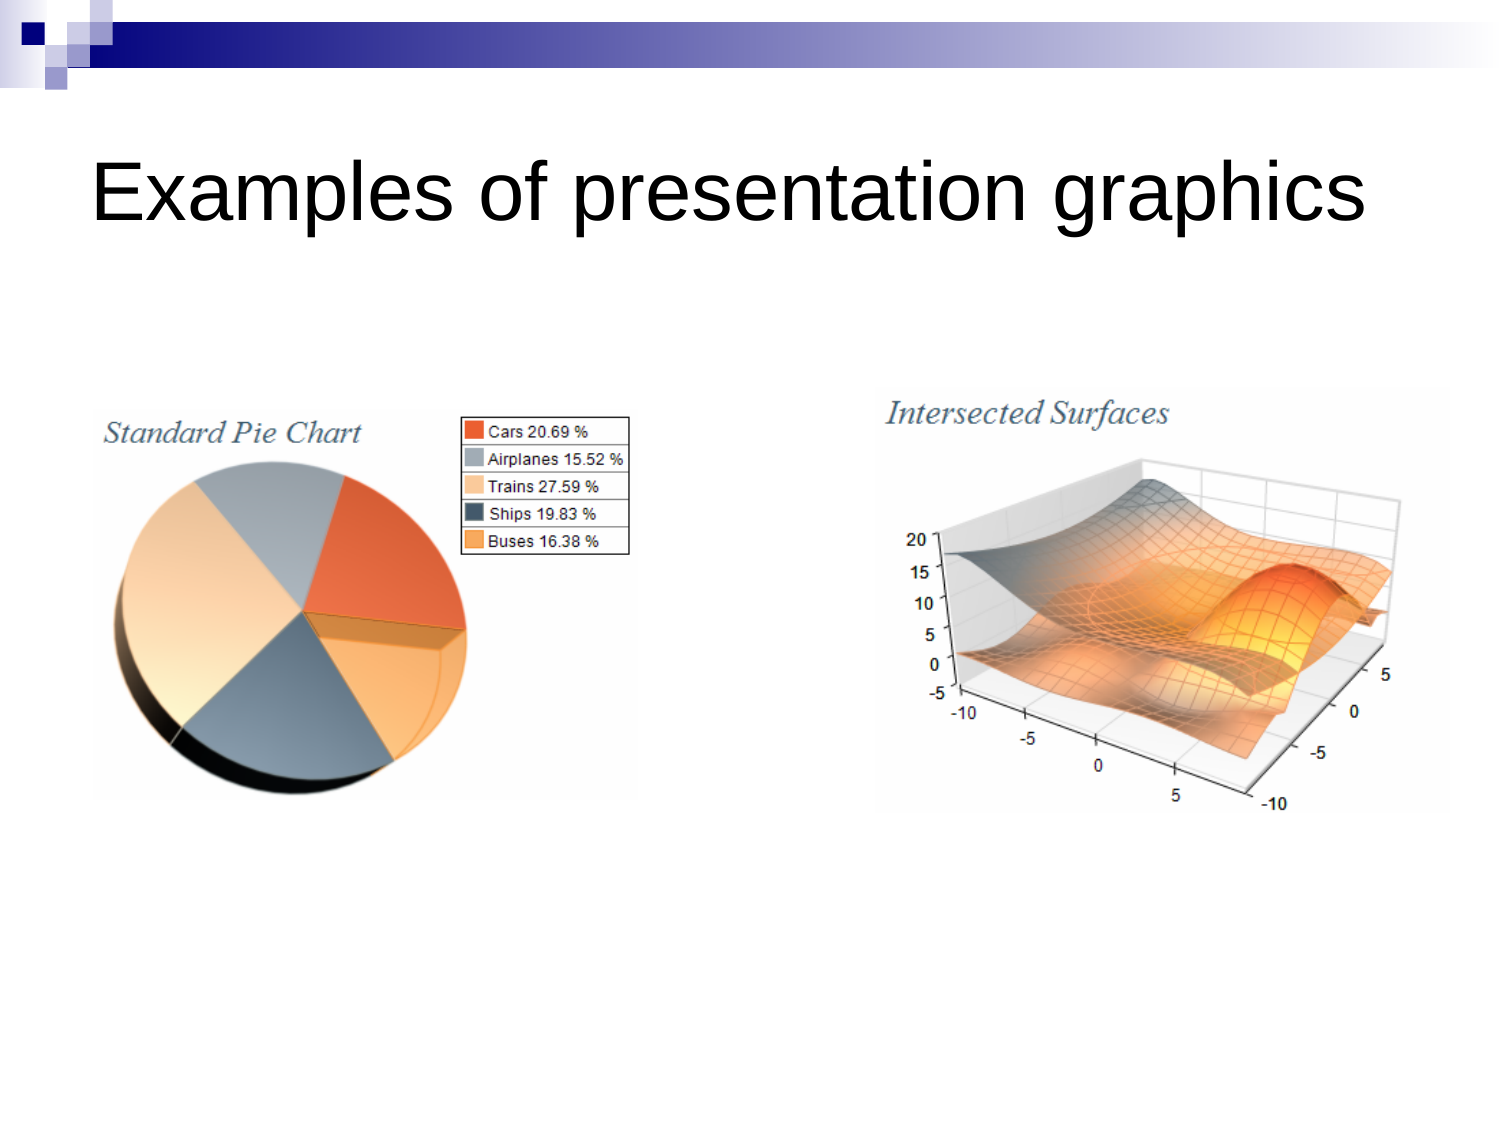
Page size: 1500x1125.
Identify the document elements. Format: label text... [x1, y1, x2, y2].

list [93, 409, 638, 801]
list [874, 387, 1451, 813]
title Examples of presentation graphics [75, 75, 1425, 300]
